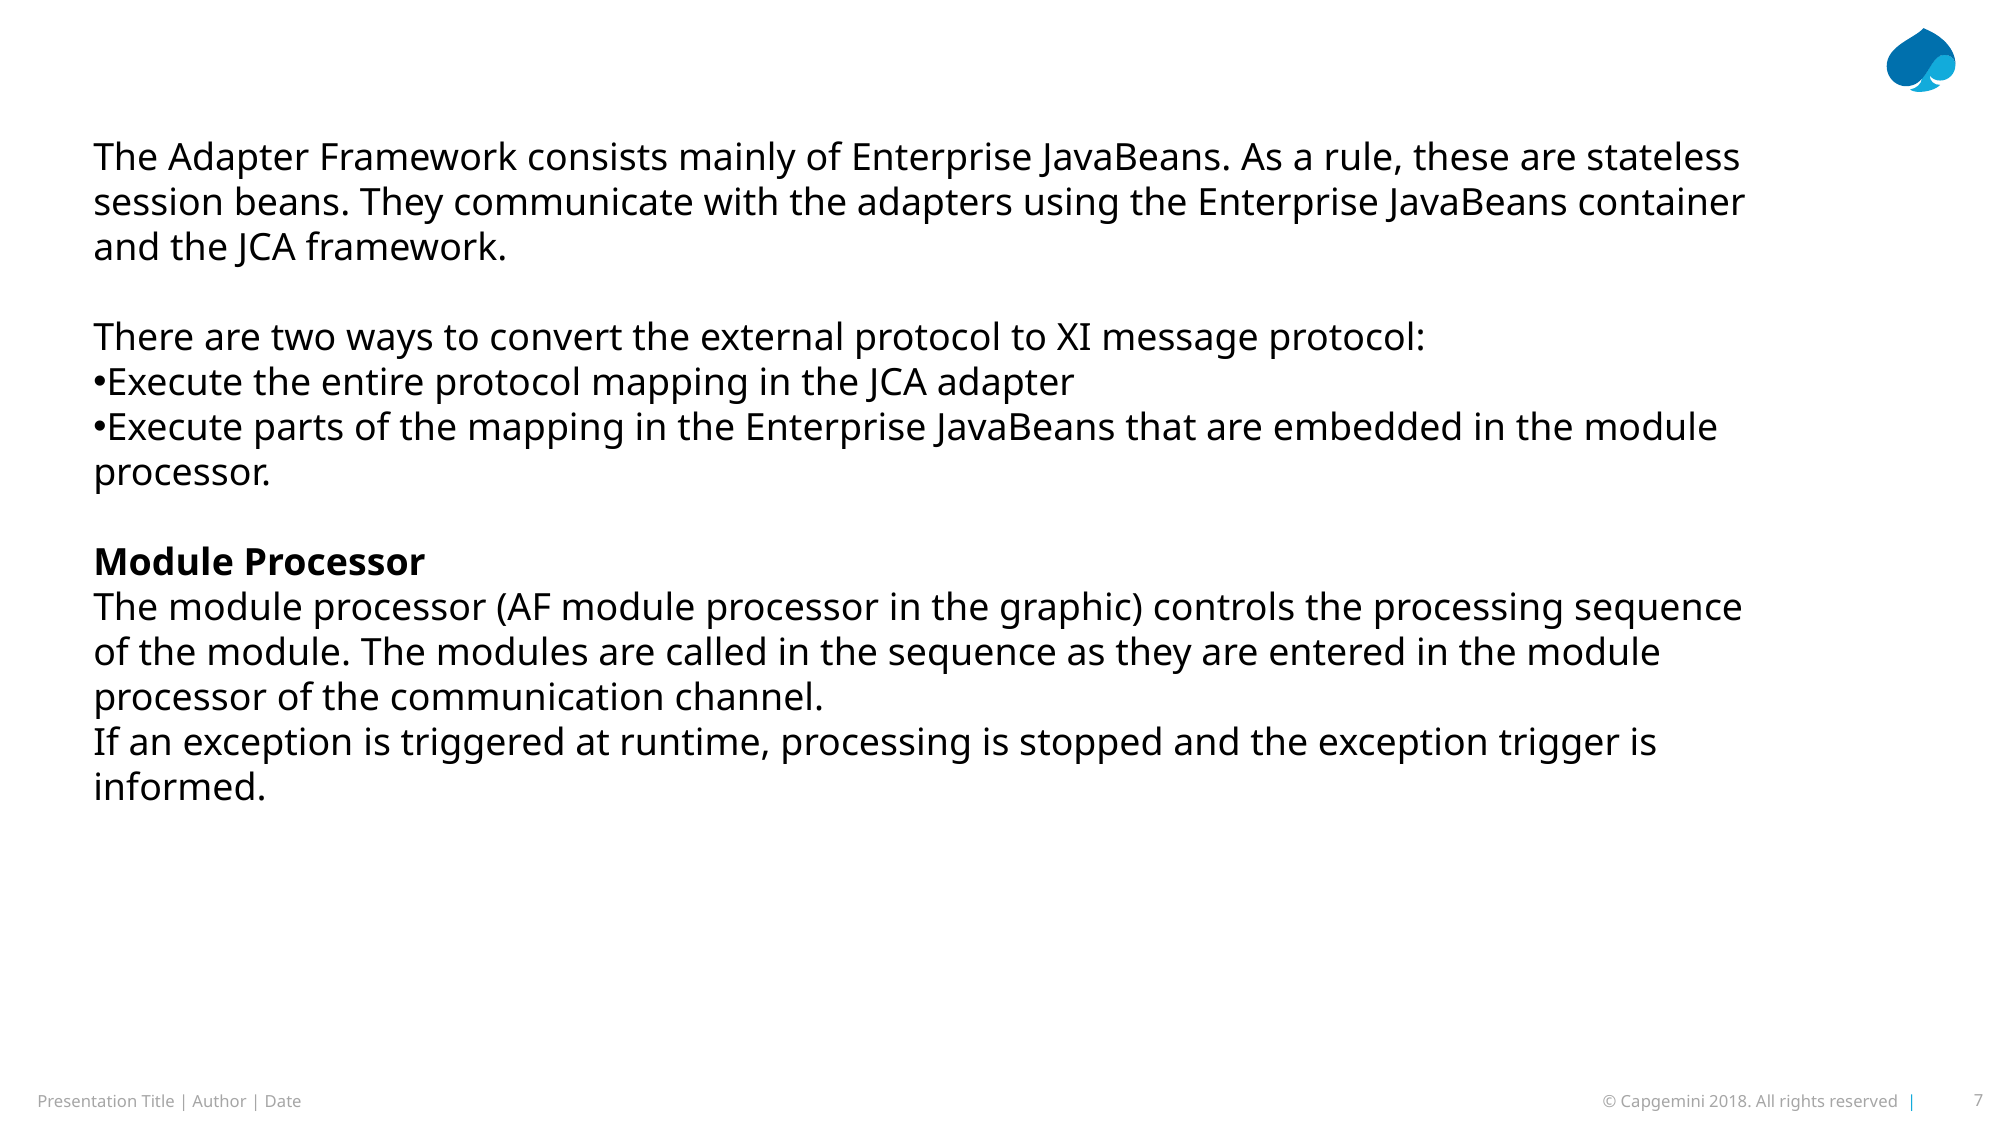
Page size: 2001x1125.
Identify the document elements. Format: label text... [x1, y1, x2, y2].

text_box The Adapter Framework consists mainly of Enterprise JavaBeans. As a rule, these are stateless session beans. They communicate with the adapters using the Enterprise JavaBeans container and the JCA framework. There are two ways to convert the external protocol to XI message protocol: Execute the entire protocol mapping in the JCA adapter Execute parts of the mapping in the Enterprise JavaBeans that are embedded in the module processor. Module Processor The module processor (AF module processor in the graphic) controls the processing sequence of the module. The modules are called in the sequence as they are entered in the module processor of the communication channel. If an exception is triggered at runtime, processing is stopped and the exception trigger is informed. [78, 125, 1792, 861]
